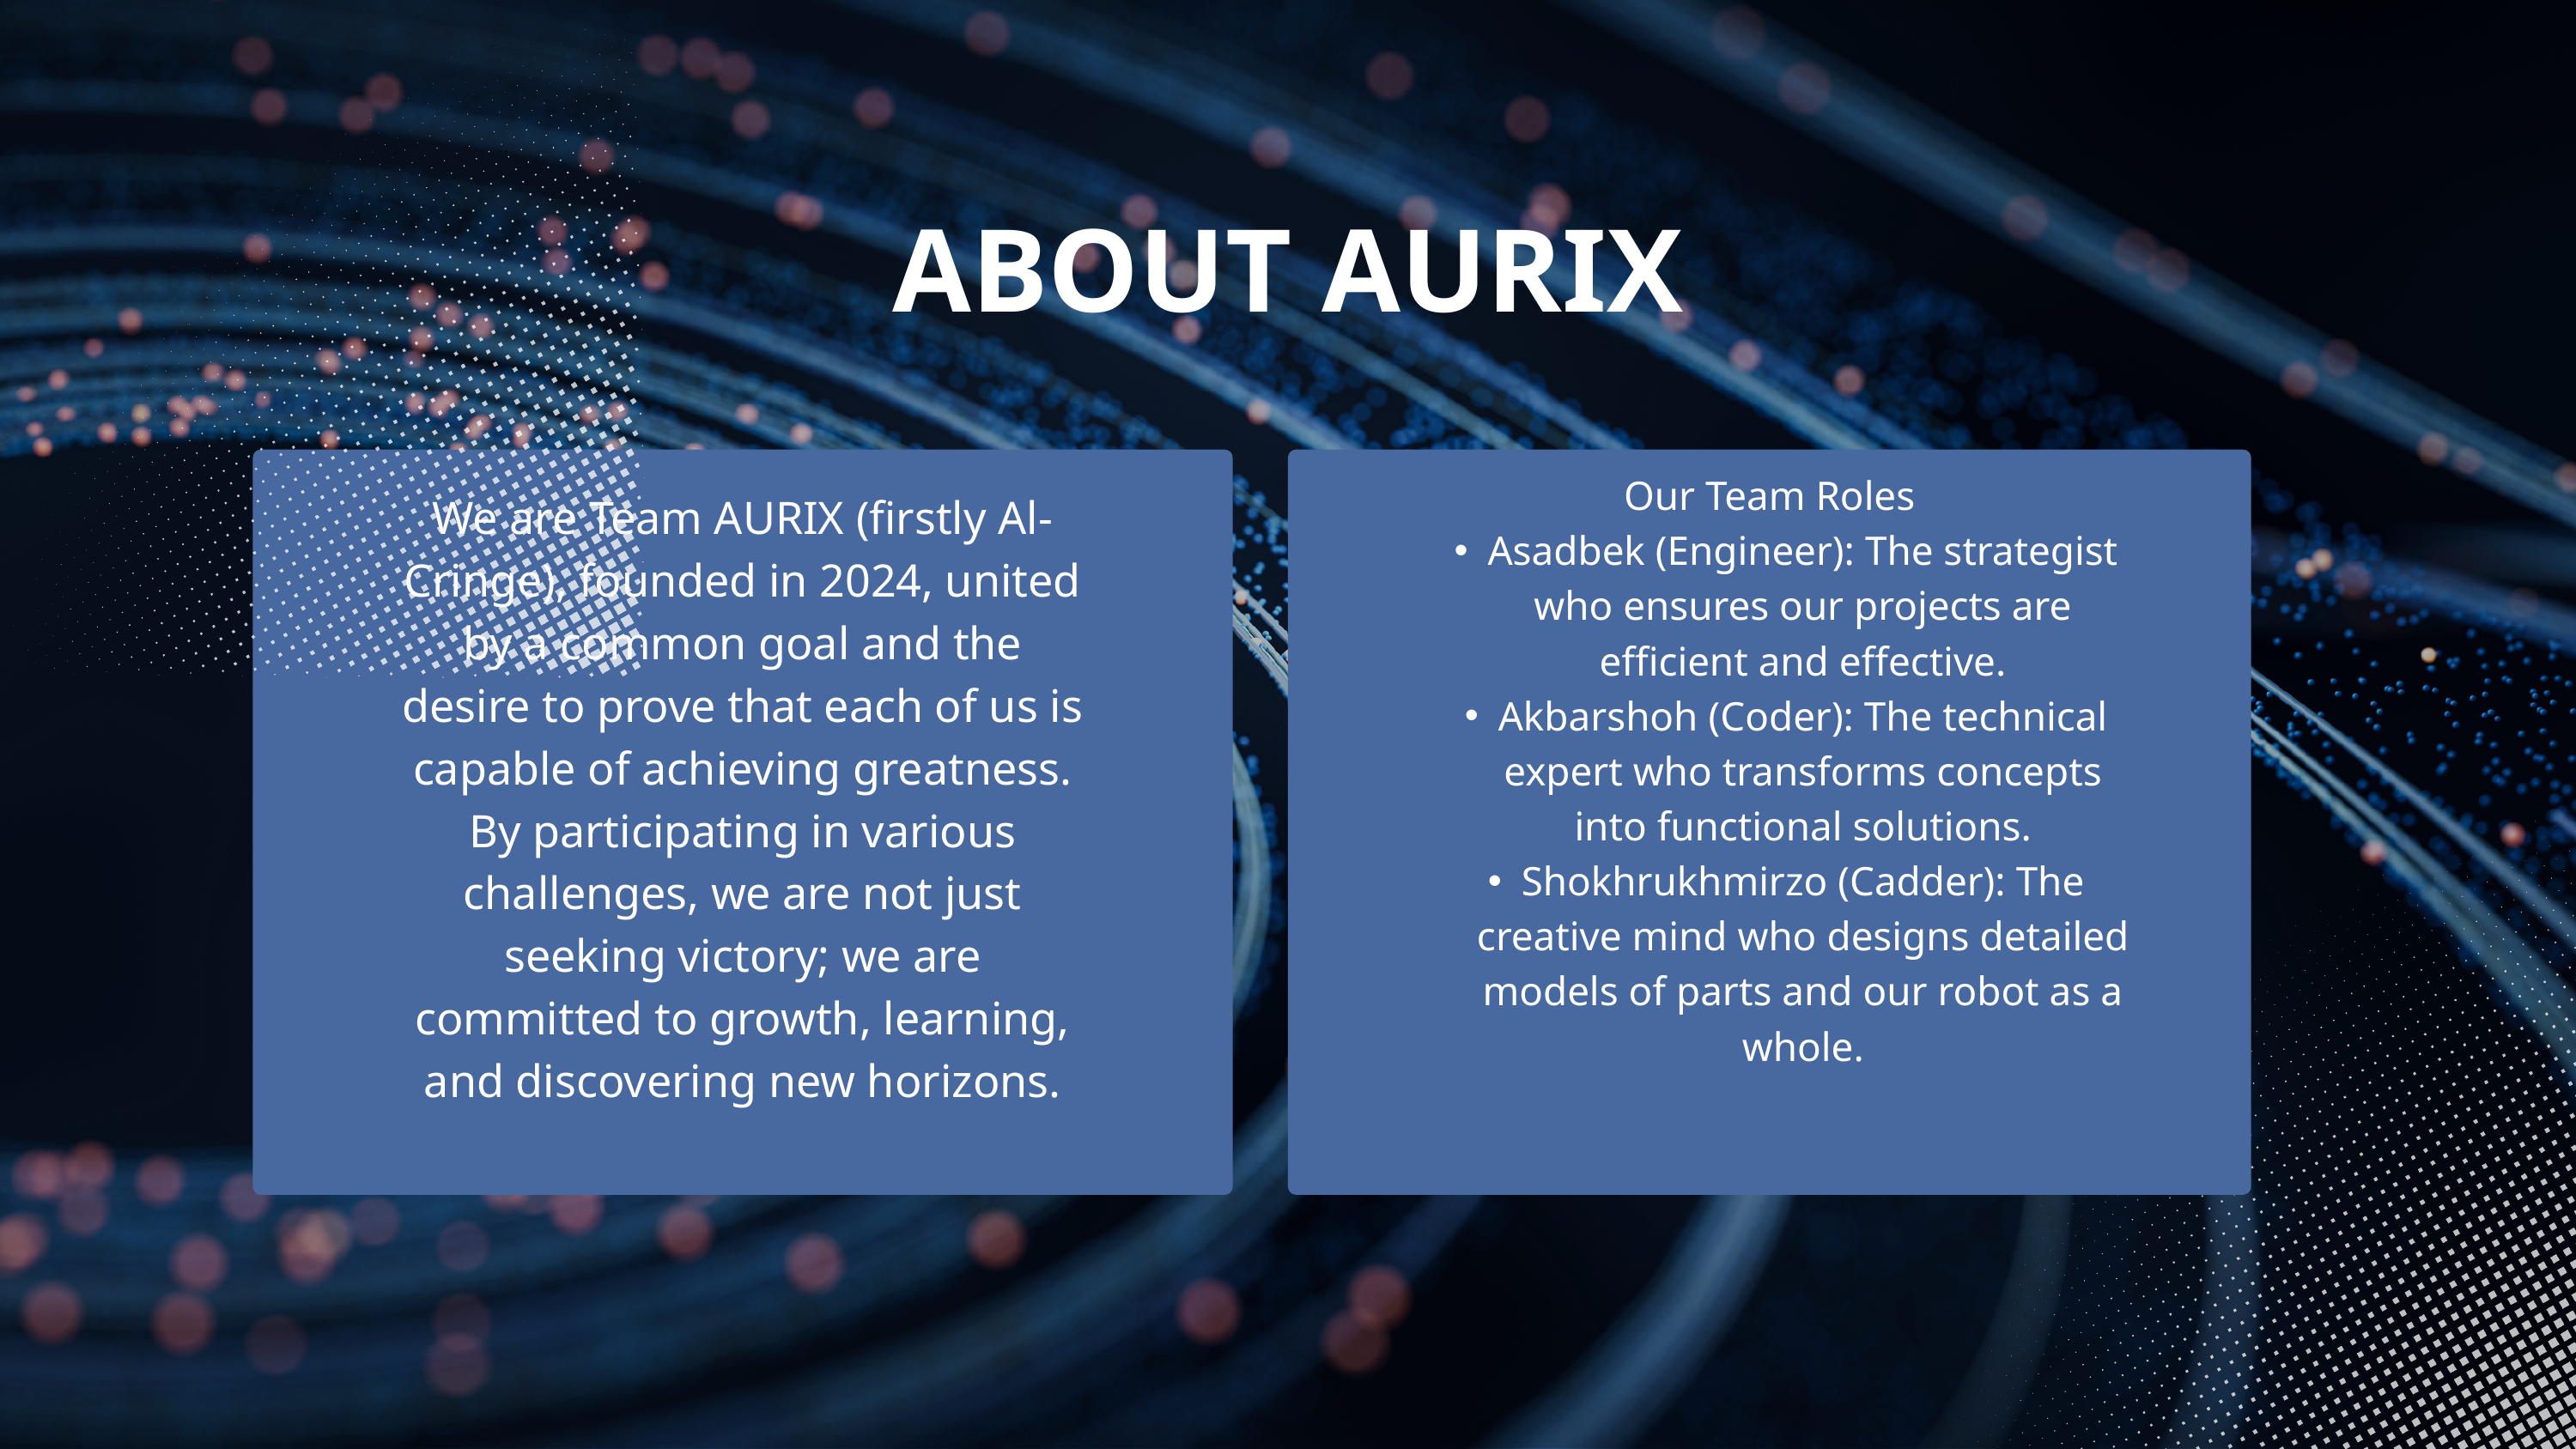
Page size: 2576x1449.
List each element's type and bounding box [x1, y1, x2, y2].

text_box [0, 0, 2576, 1449]
text_box [252, 449, 1233, 1196]
text_box [1287, 449, 2251, 1196]
